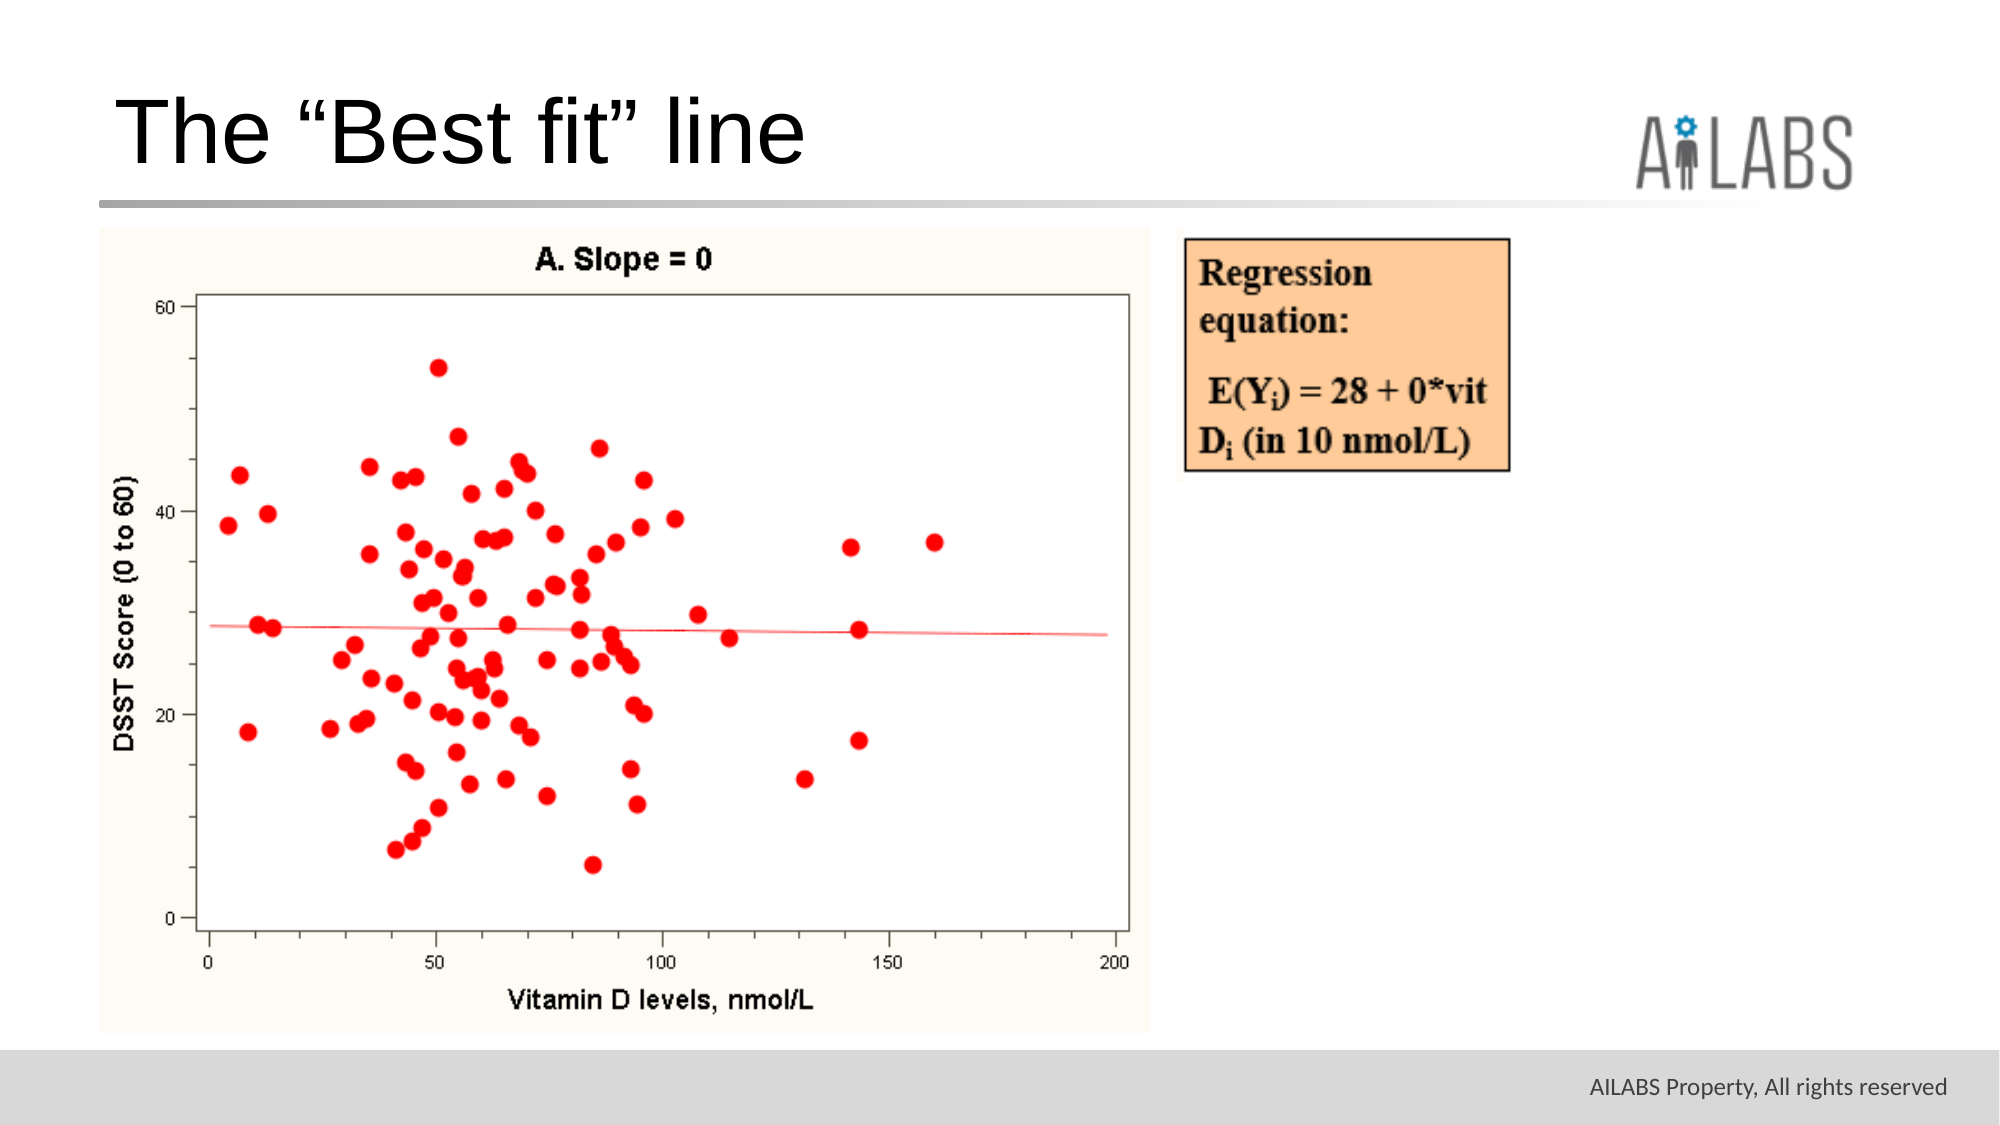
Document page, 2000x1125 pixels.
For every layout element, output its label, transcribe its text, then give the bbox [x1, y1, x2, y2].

picture [99, 227, 1150, 1033]
text_box AILABS Property, All rights reserved [1574, 1062, 1965, 1108]
picture [1599, 112, 1888, 193]
text_box [0, 1049, 2000, 1125]
text_box The “Best fit” line [99, 63, 1372, 189]
text_box [99, 200, 1780, 208]
picture [1176, 227, 1520, 482]
